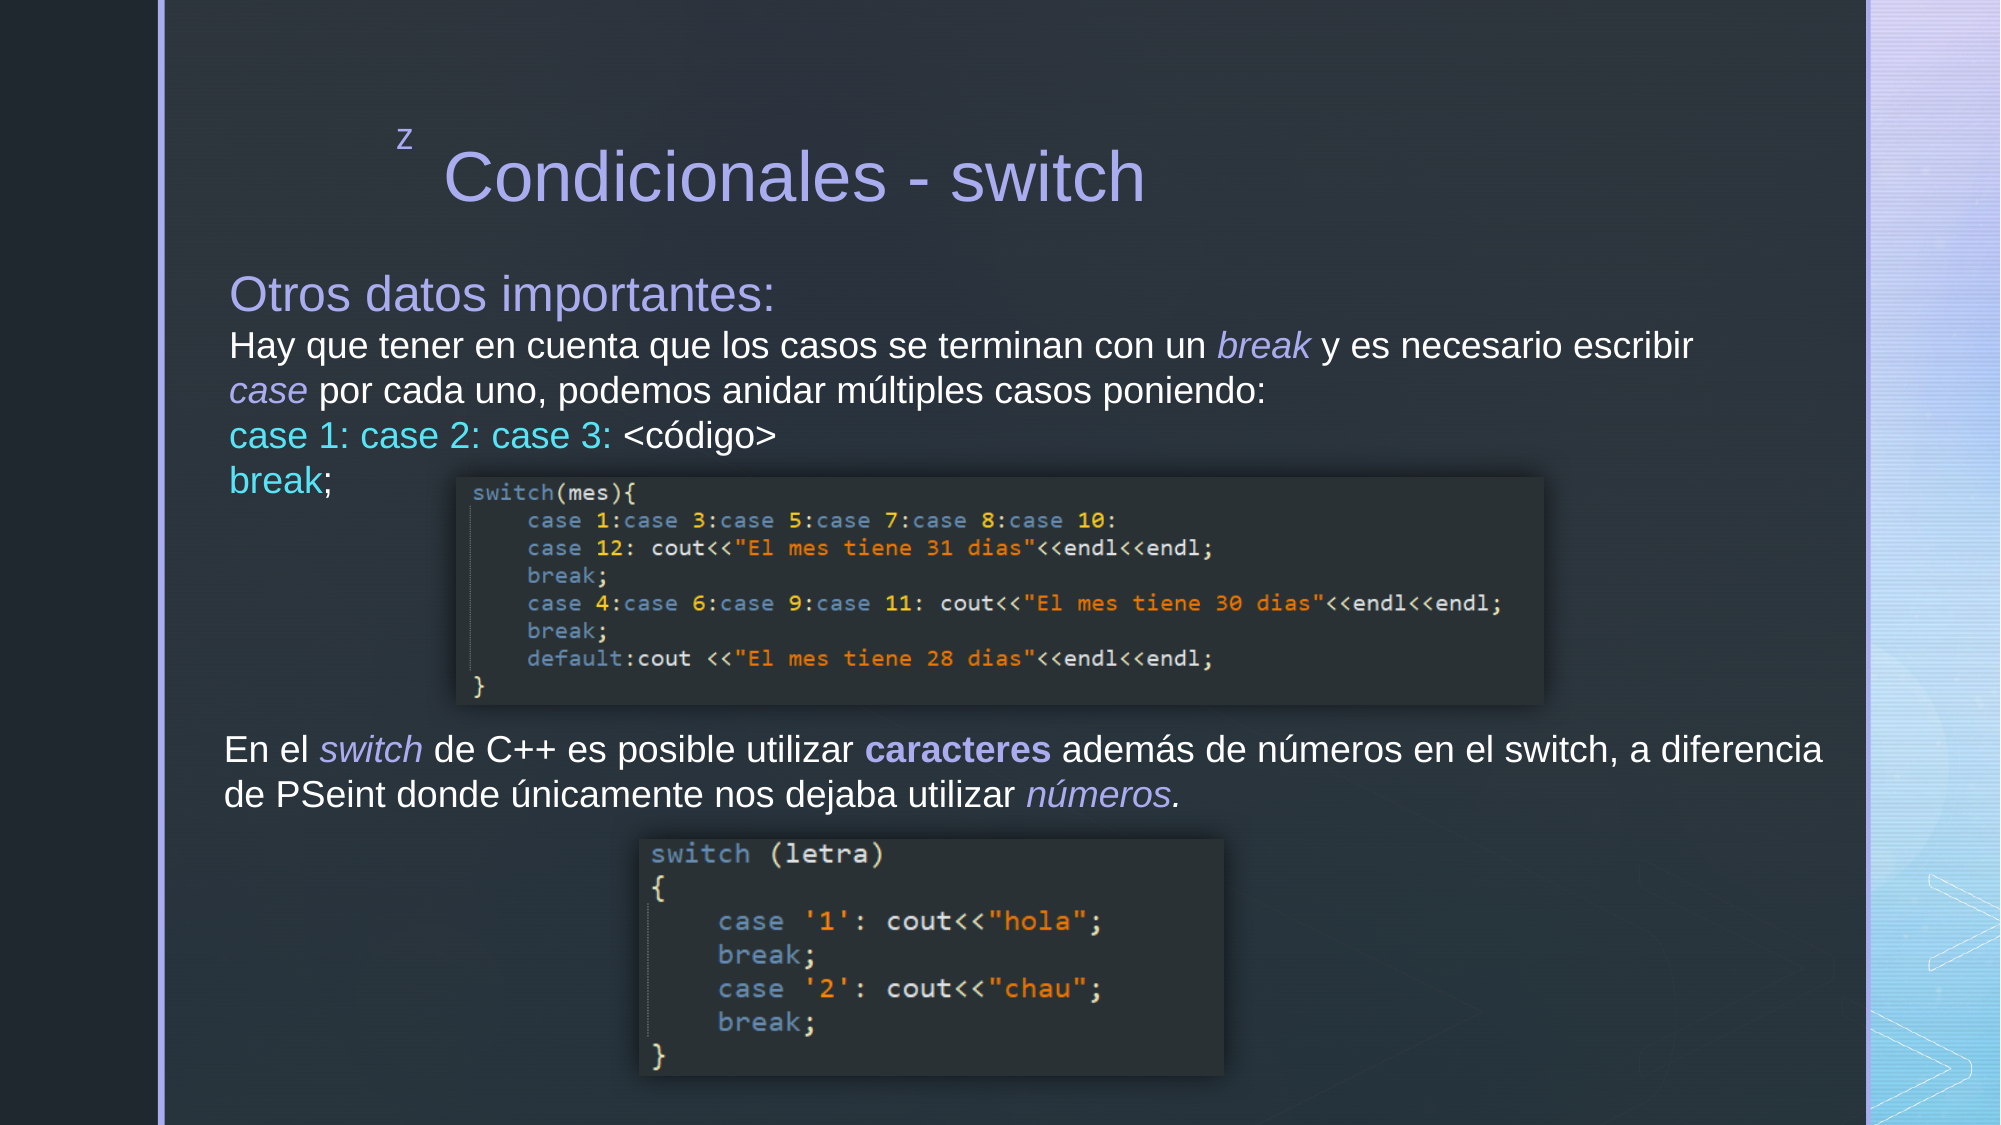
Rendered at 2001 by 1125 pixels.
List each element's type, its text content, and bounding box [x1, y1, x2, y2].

picture [1871, 0, 2001, 1125]
text_box En el switch de C++ es posible utilizar caracteres además de números en el switch, a diferencia de PSeint donde únicamente nos dejaba utilizar números. [209, 717, 1849, 912]
text_box Otros datos importantes: Hay que tener en cuenta que los casos se terminan con un break y es necesario escribir case por cada uno, podemos anidar múltiples casos poniendo: case 1: case 2: case 3: <código> break; [214, 254, 1709, 509]
picture [639, 839, 1225, 1077]
picture [455, 477, 1545, 705]
title Condicionales - switch [428, 132, 1734, 310]
